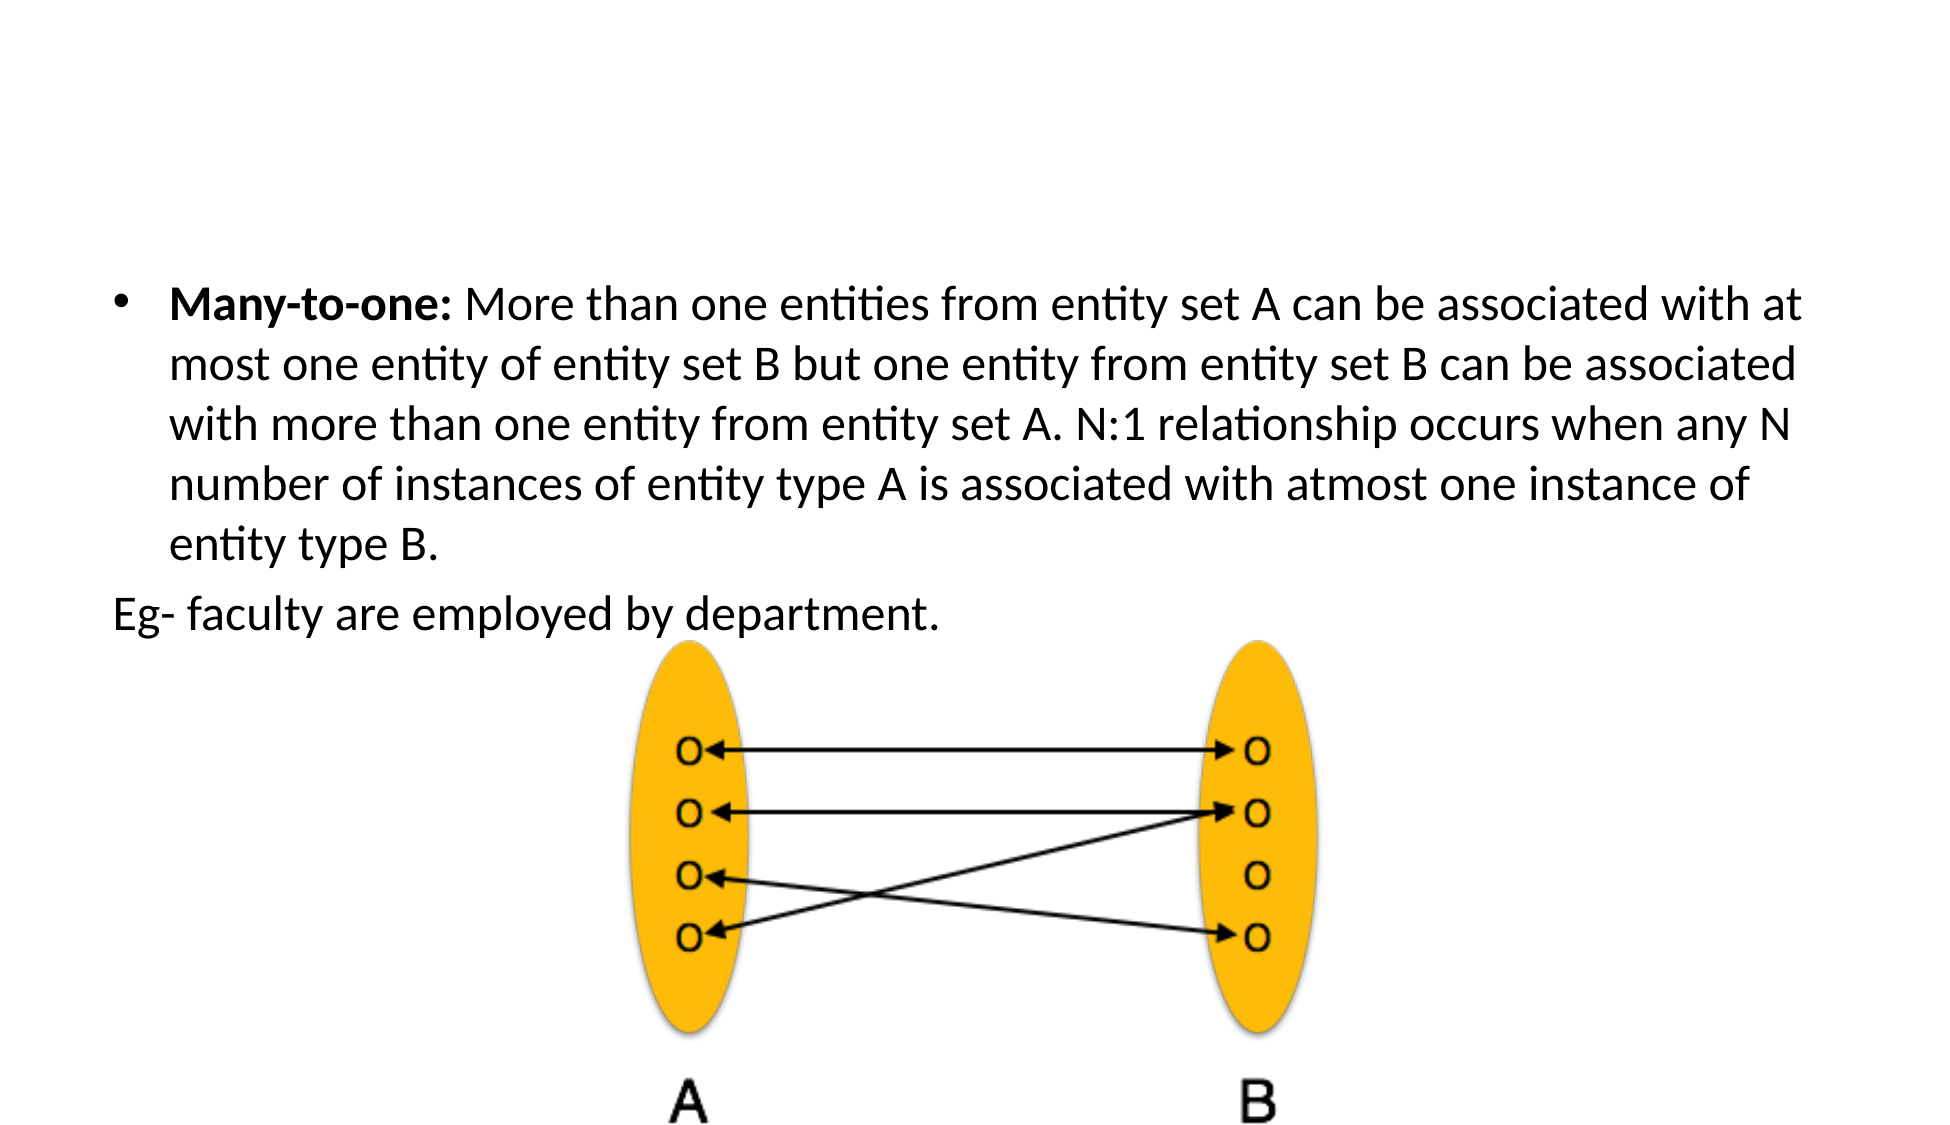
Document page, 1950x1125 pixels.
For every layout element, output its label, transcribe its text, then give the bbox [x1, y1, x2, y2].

list Many-to-one: More than one entities from entity set A can be associated with at most one entity of entity set B but one entity from entity set B can be associated with more than one entity from entity set A. N:1 relationship occurs when any N number of instances of entity type A is associated with atmost one instance of entity type B. Eg- faculty are employed by department. [97, 262, 1853, 1005]
picture [624, 639, 1326, 1125]
